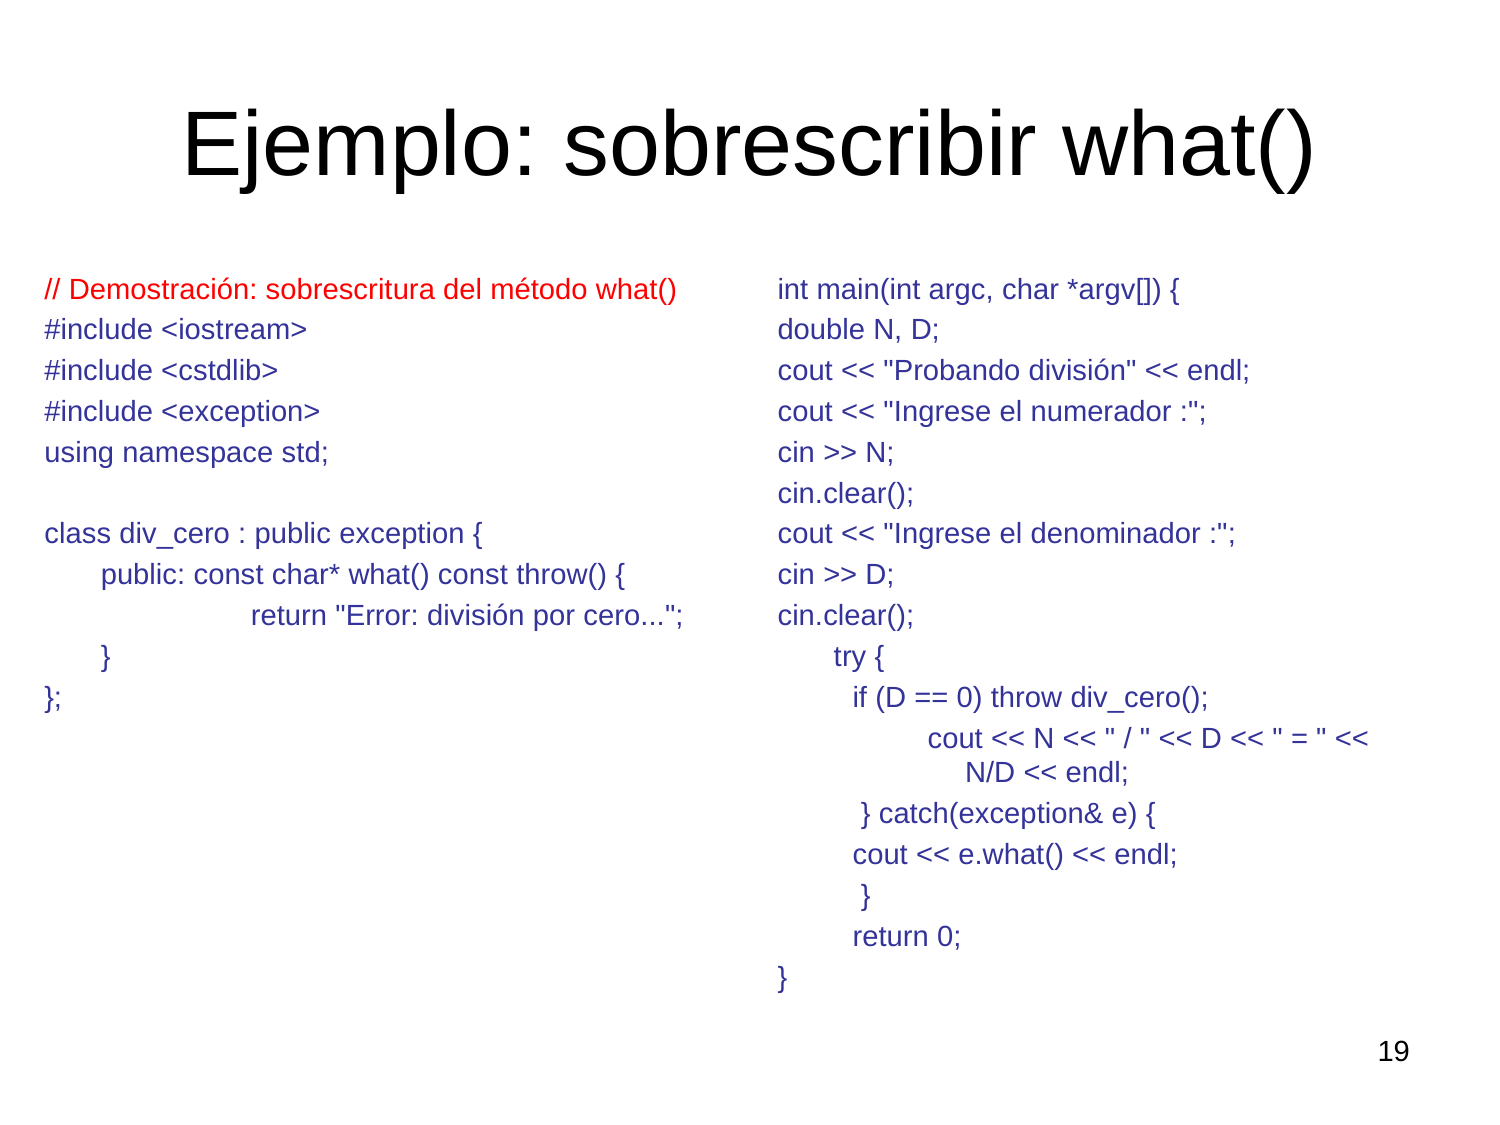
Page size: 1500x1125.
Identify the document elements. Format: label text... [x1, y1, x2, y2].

title Ejemplo: sobrescribir what() [74, 44, 1426, 233]
list // Demostración: sobrescritura del método what() #include <iostream> #include <cstdlib> #include <exception> using namespace std; class div_cero : public exception { public: const char* what() const throw() { return "Error: división por cero..."; } }; [29, 262, 738, 1083]
list int main(int argc, char *argv[]) { double N, D; cout << "Probando división" << endl; cout << "Ingrese el numerador :"; cin >> N; cin.clear(); cout << "Ingrese el denominador :"; cin >> D; cin.clear(); try { if (D == 0) throw div_cero(); cout << N << " / " << D << " = " << N/D << endl; } catch(exception& e) { cout << e.what() << endl; } return 0; } [762, 262, 1426, 1006]
slide_number 19 [1074, 1024, 1426, 1103]
